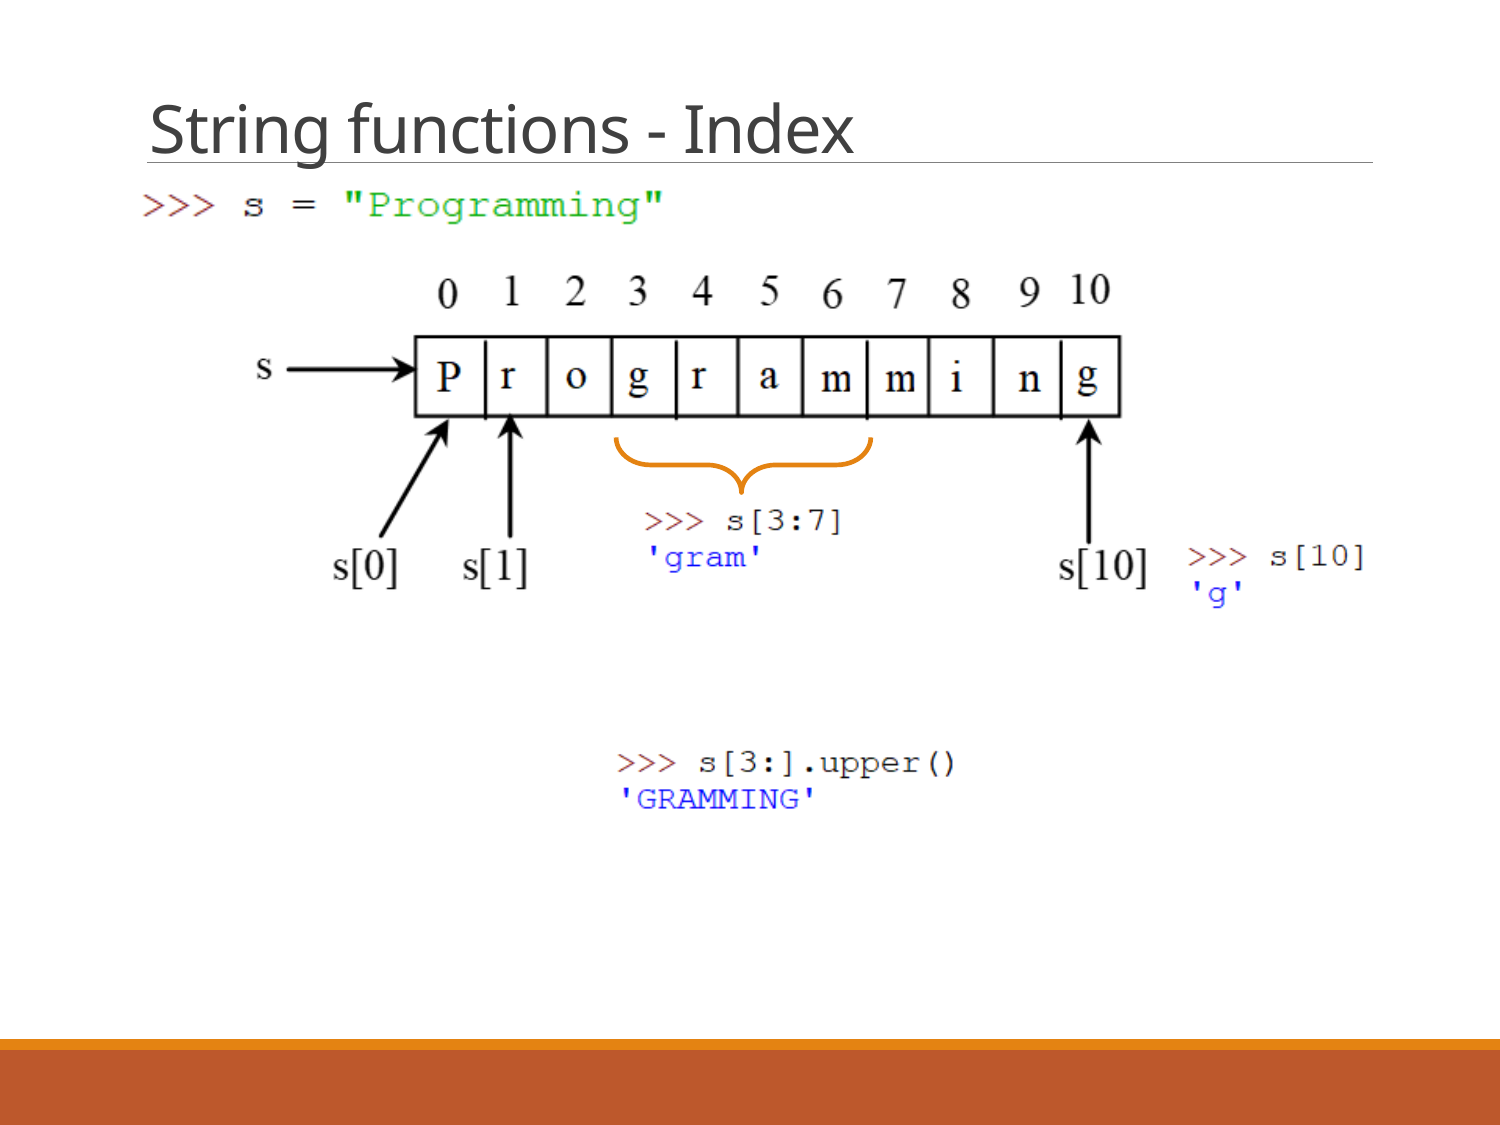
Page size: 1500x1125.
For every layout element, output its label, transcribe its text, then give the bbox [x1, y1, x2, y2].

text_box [615, 436, 872, 577]
picture [615, 745, 999, 814]
picture [134, 174, 1457, 613]
title String functions - Index [134, 47, 1373, 175]
